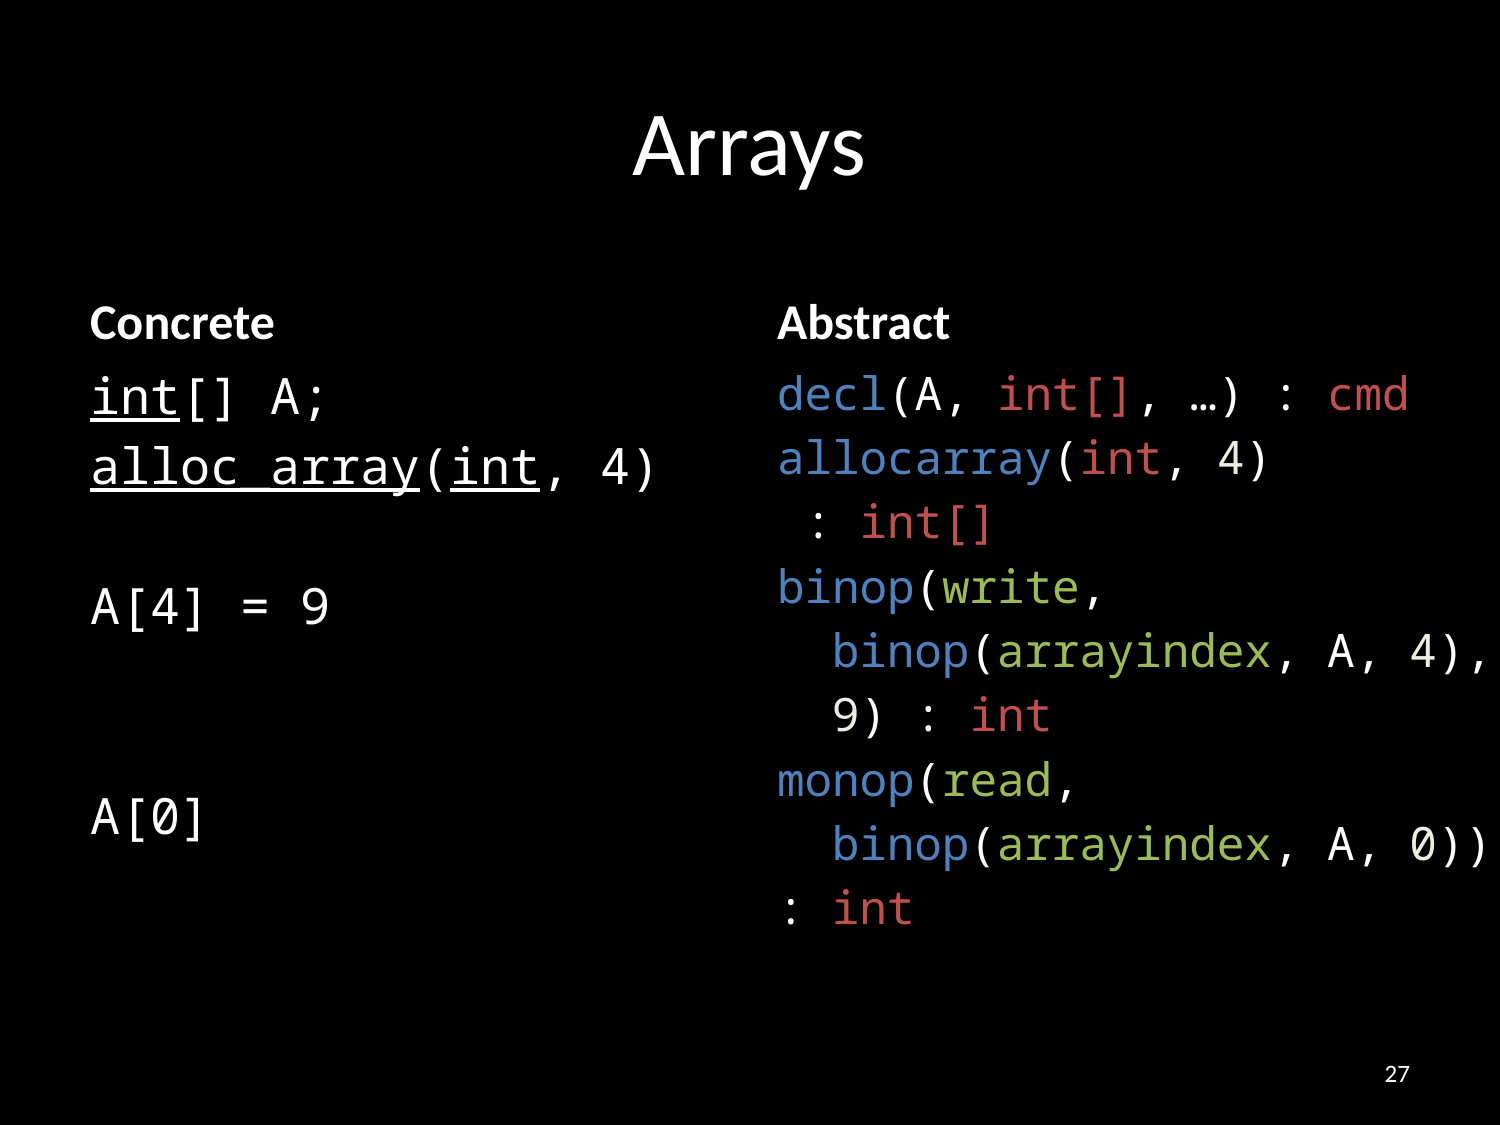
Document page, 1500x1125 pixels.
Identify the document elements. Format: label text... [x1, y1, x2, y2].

title Arrays [75, 45, 1425, 233]
list decl(A, int[], …) : cmd allocarray(int, 4) : int[] binop(write, binop(arrayindex, A, 4), 9) : int monop(read, binop(arrayindex, A, 0)) : int [761, 356, 1500, 1025]
slide_number 27 [1074, 1042, 1425, 1103]
list Concrete [75, 251, 738, 356]
list Abstract [761, 251, 1425, 356]
list int[] A; alloc_array(int, 4) A[4] = 9 A[0] [75, 356, 738, 1005]
